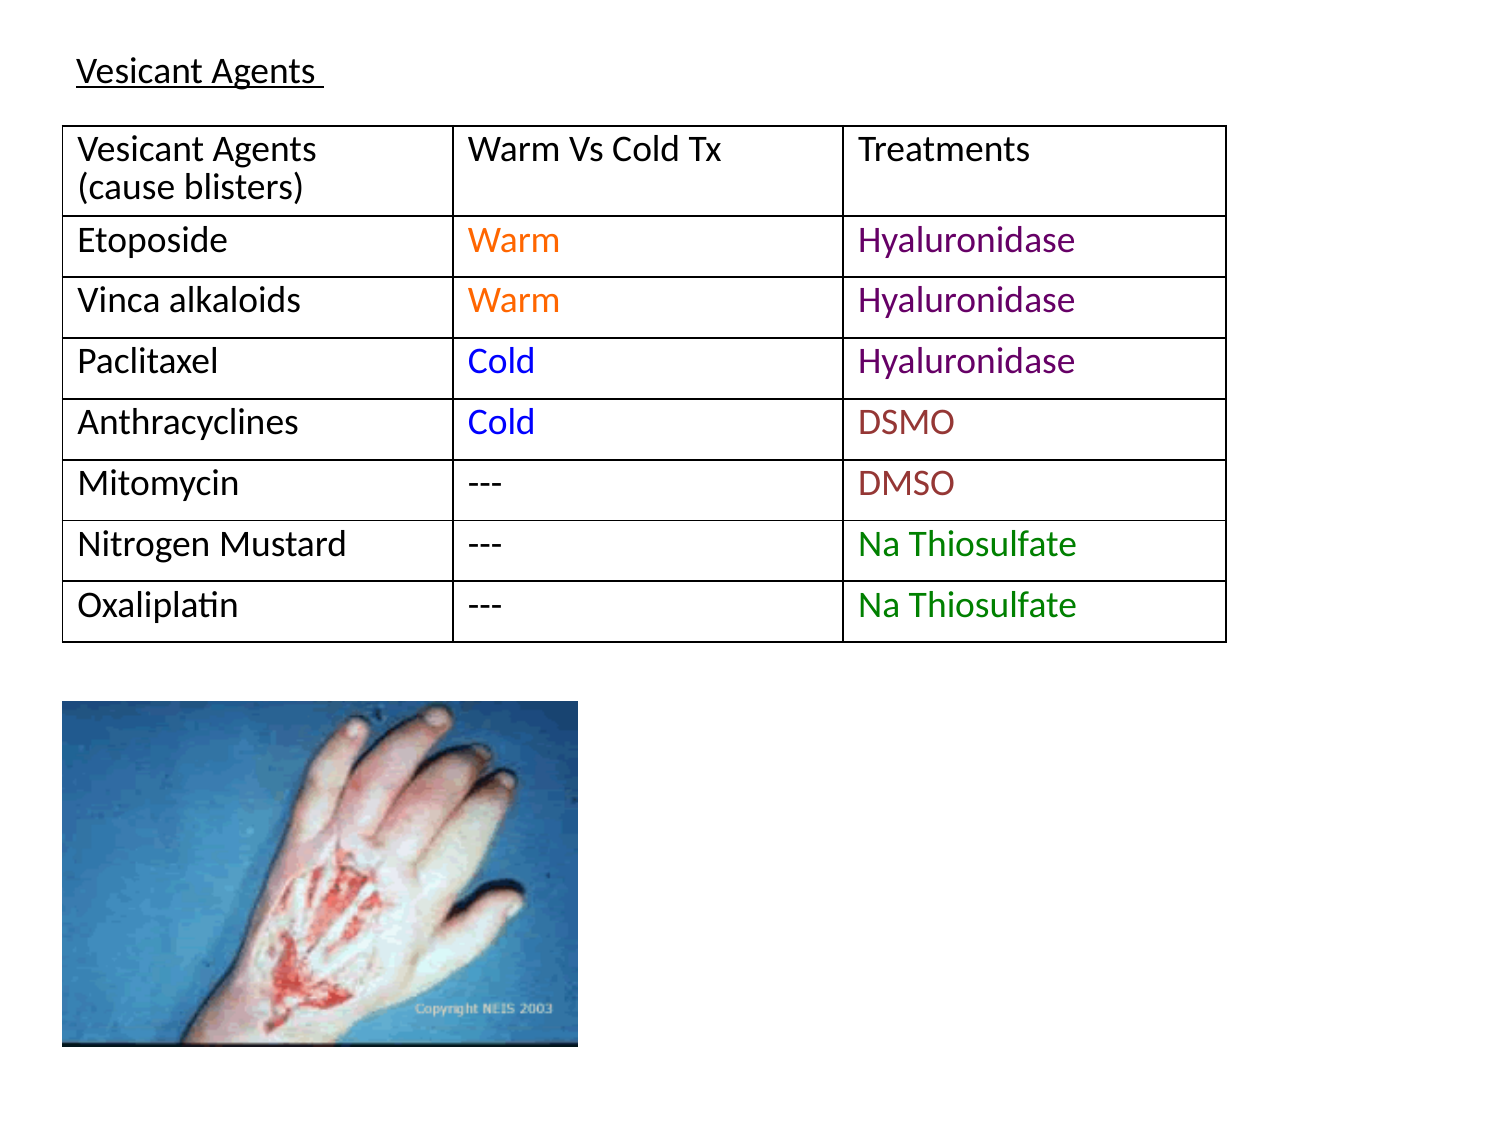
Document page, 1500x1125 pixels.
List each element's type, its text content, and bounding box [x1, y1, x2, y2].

text_box Vesicant Agents [61, 38, 339, 99]
table_cell Warm [454, 217, 842, 276]
table_cell Na Thiosulfate [844, 521, 1225, 580]
table_header Treatments [844, 127, 1225, 215]
table_cell Etoposide [63, 217, 452, 276]
table_cell Warm [454, 278, 842, 337]
table_cell --- [454, 461, 842, 520]
table_cell Anthracyclines [63, 400, 452, 459]
table_cell Mitomycin [63, 461, 452, 520]
table_cell DMSO [844, 461, 1225, 520]
table_header Vesicant Agents (cause blisters) [63, 127, 452, 215]
table_header Warm Vs Cold Tx [454, 127, 842, 215]
table_cell Hyaluronidase [844, 339, 1225, 398]
table_cell Paclitaxel [63, 339, 452, 398]
table_cell Oxaliplatin [63, 582, 452, 641]
table_cell Nitrogen Mustard [63, 521, 452, 580]
table_cell Na Thiosulfate [844, 582, 1225, 641]
table_cell --- [454, 582, 842, 641]
table_cell Hyaluronidase [844, 217, 1225, 276]
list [62, 700, 578, 1047]
table_cell DSMO [844, 400, 1225, 459]
table_cell Hyaluronidase [844, 278, 1225, 337]
table_cell Vinca alkaloids [63, 278, 452, 337]
table_cell --- [454, 521, 842, 580]
table_cell Cold [454, 339, 842, 398]
table_cell Cold [454, 400, 842, 459]
